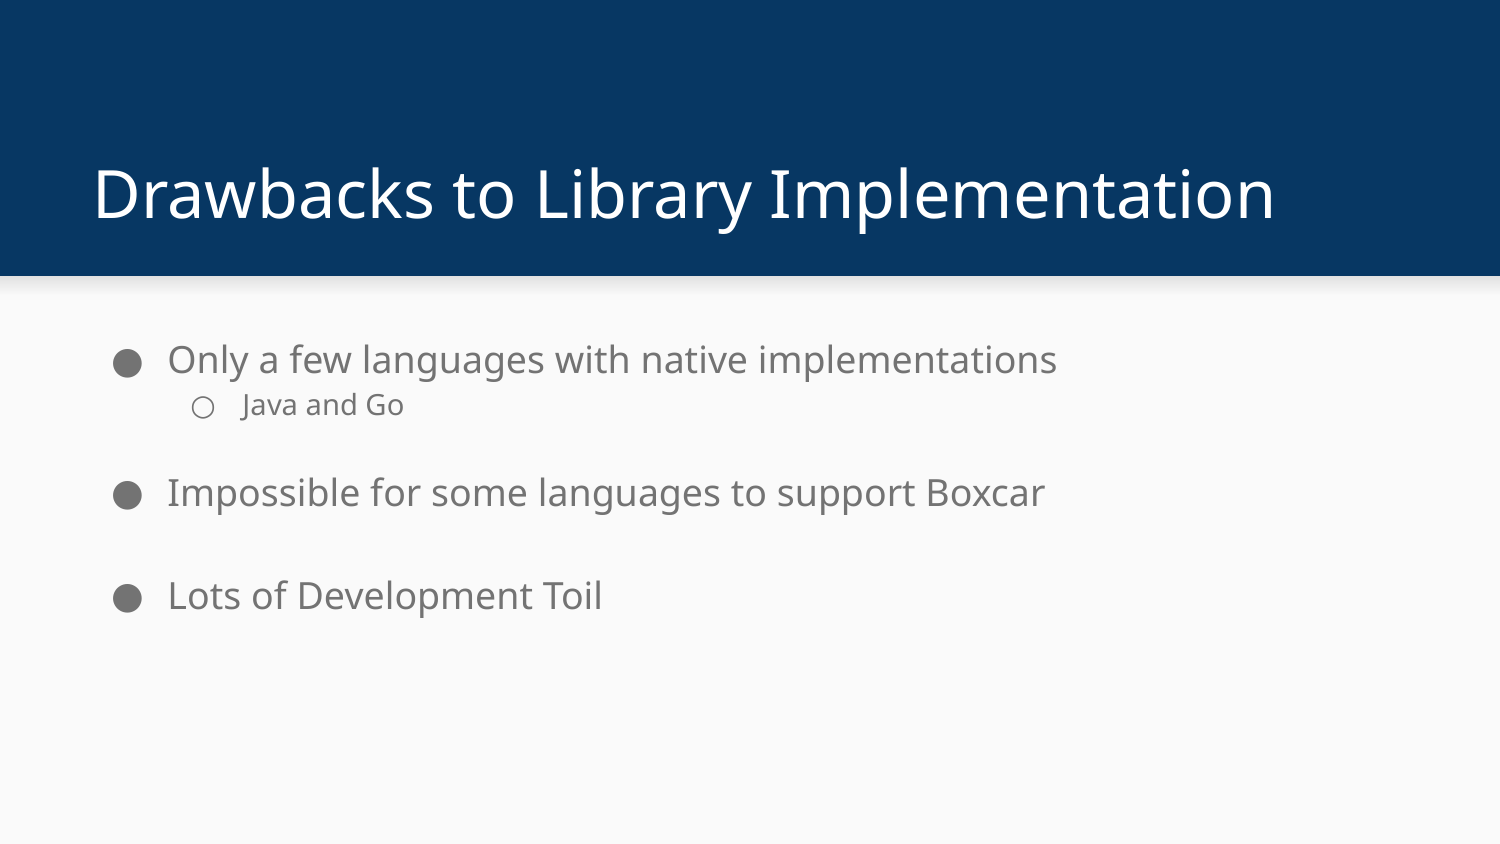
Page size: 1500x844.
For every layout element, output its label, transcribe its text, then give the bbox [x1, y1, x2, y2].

list Only a few languages with native implementations Java and Go Impossible for some languages to support Boxcar Lots of Development Toil [77, 314, 1427, 760]
title Drawbacks to Library Implementation [77, 121, 1427, 248]
